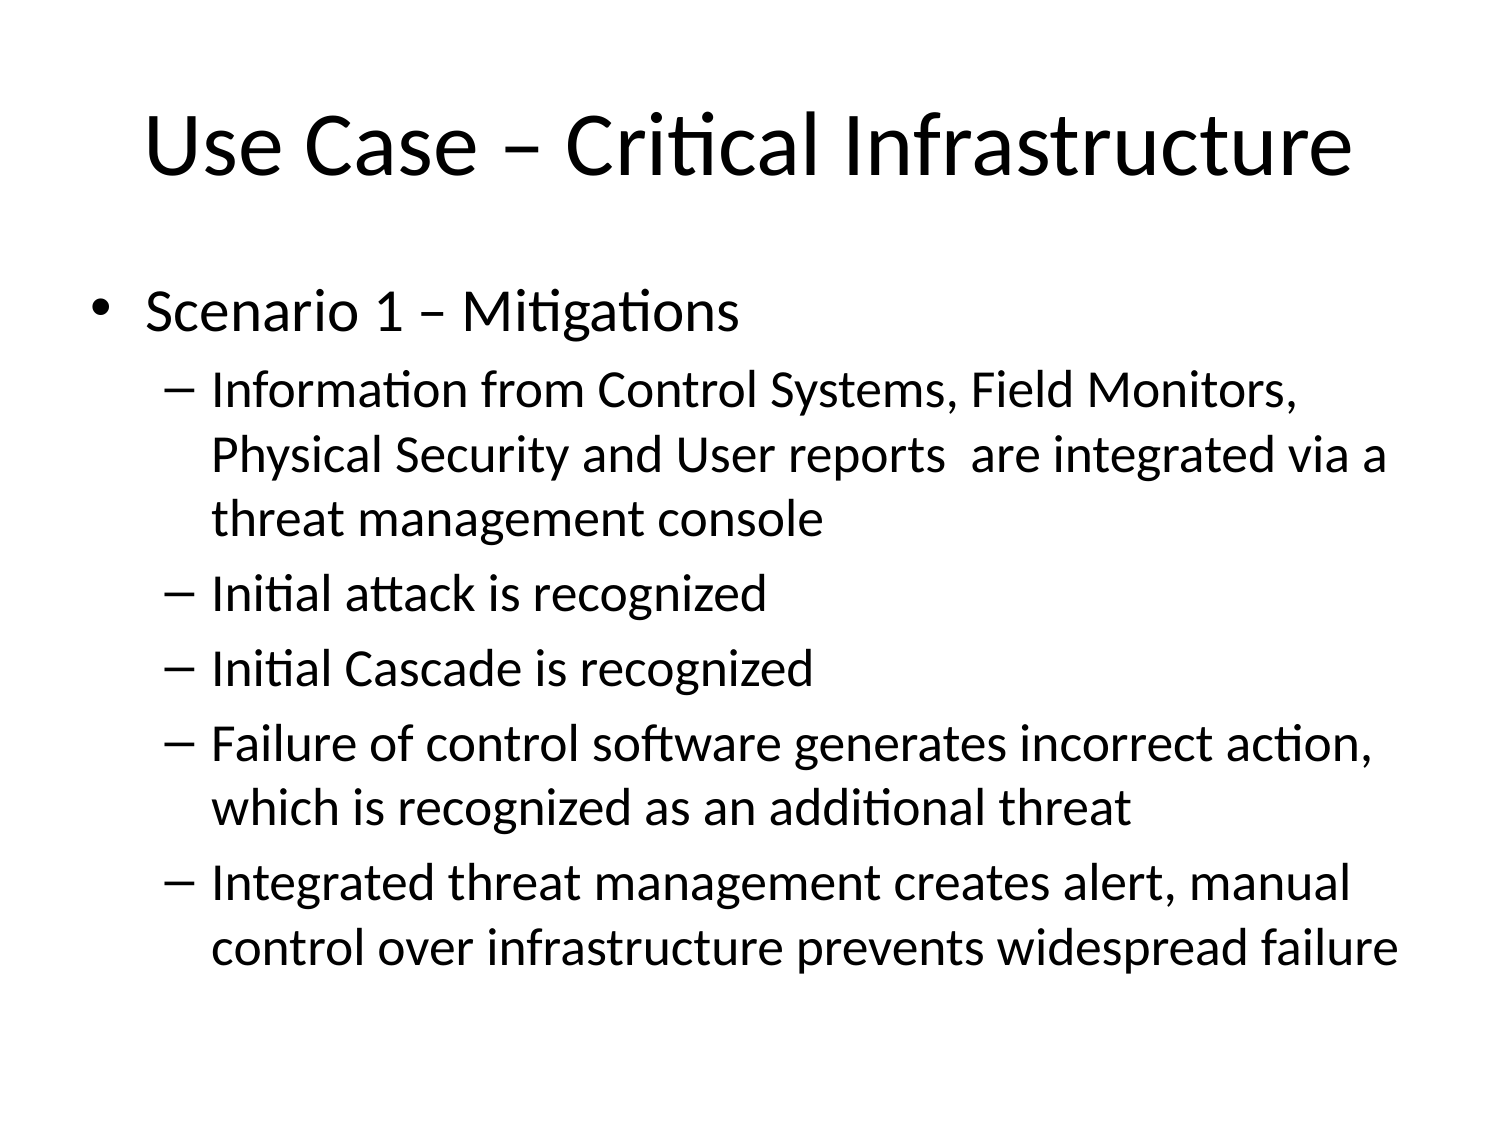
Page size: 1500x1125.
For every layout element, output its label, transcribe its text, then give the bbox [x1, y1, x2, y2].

title Use Case – Critical Infrastructure [75, 45, 1425, 233]
list Scenario 1 – Mitigations Information from Control Systems, Field Monitors, Physical Security and User reports are integrated via a threat management console Initial attack is recognized Initial Cascade is recognized Failure of control software generates incorrect action, which is recognized as an additional threat Integrated threat management creates alert, manual control over infrastructure prevents widespread failure [75, 262, 1425, 1005]
